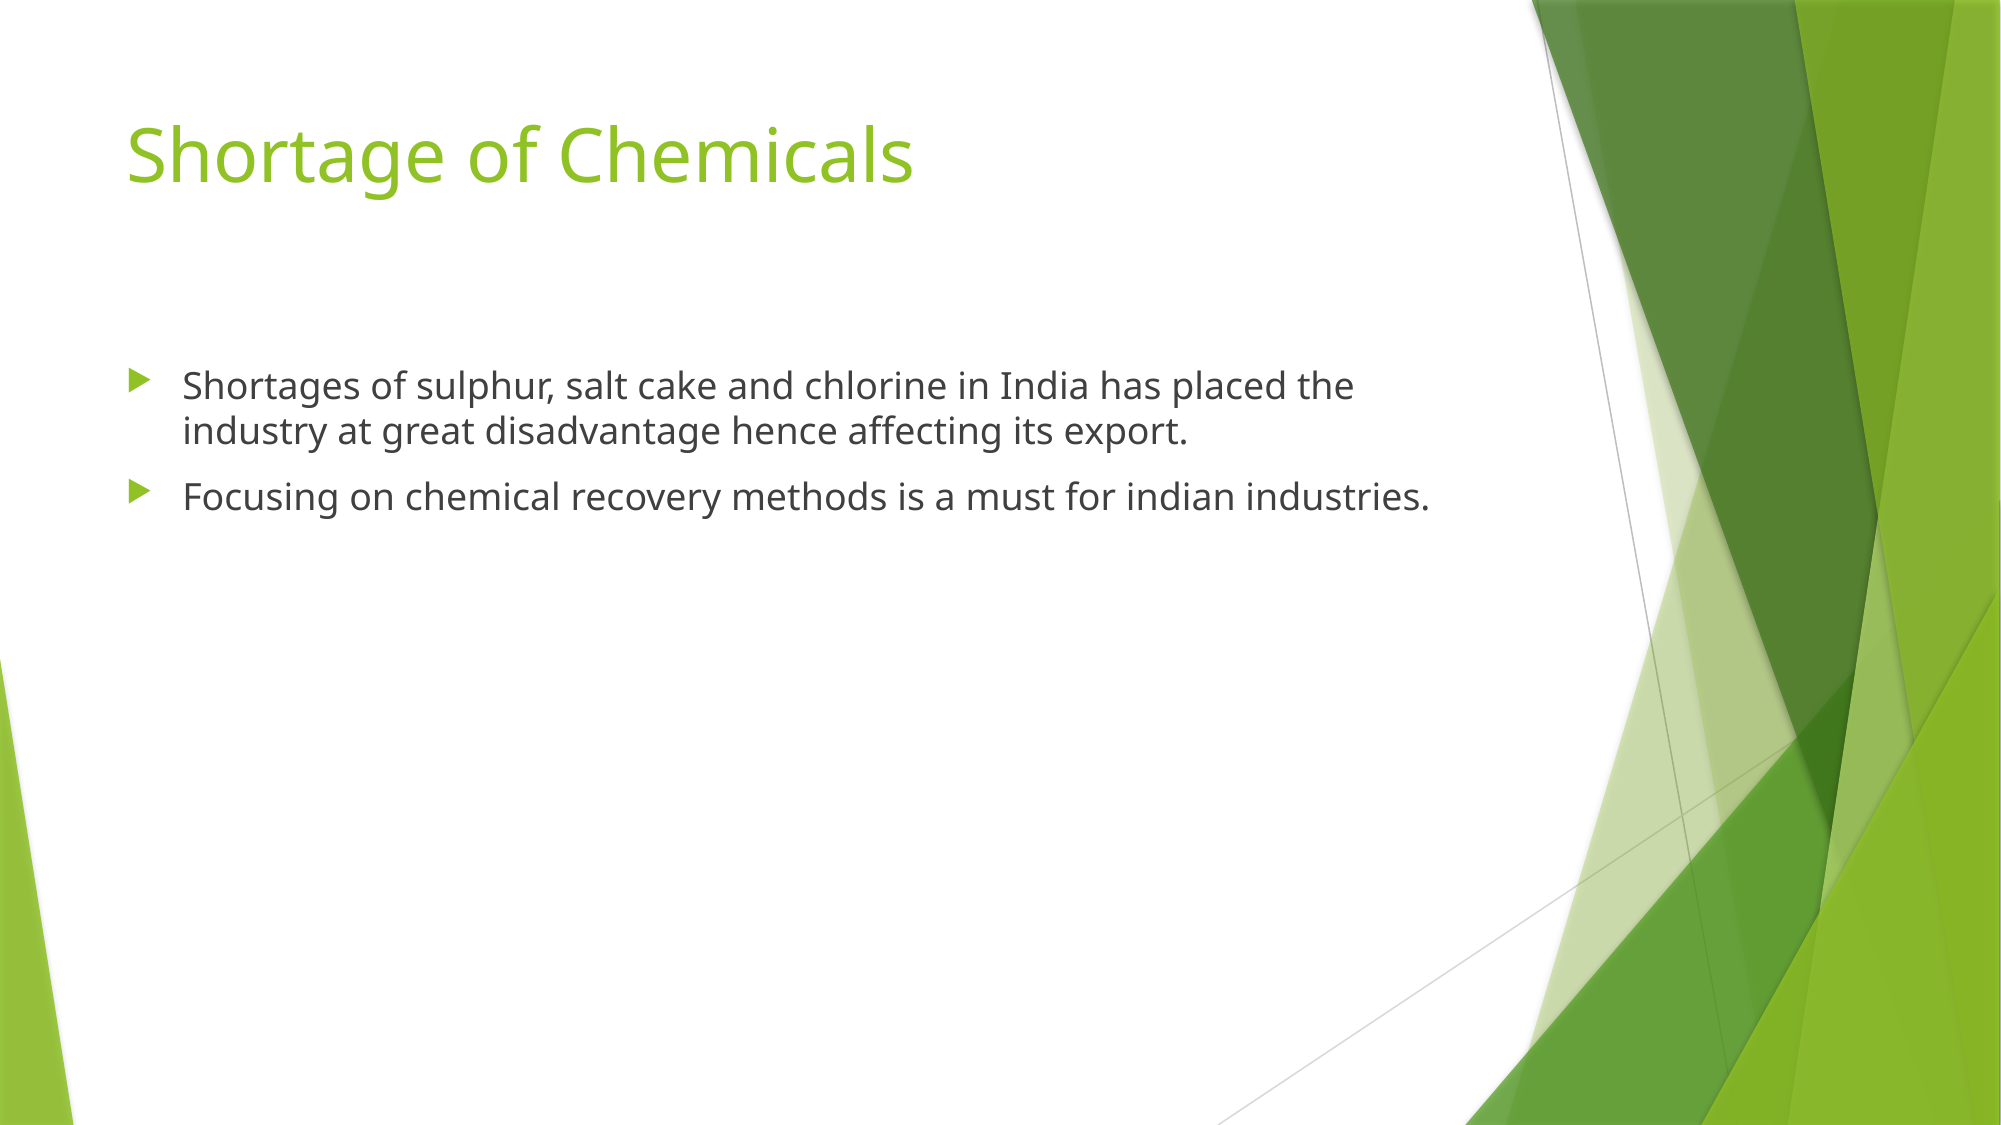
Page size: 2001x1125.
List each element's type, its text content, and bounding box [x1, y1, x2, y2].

title Shortage of Chemicals [111, 99, 1522, 317]
list Shortages of sulphur, salt cake and chlorine in India has placed the industry at great disadvantage hence affecting its export. Focusing on chemical recovery methods is a must for indian industries. [111, 354, 1522, 992]
